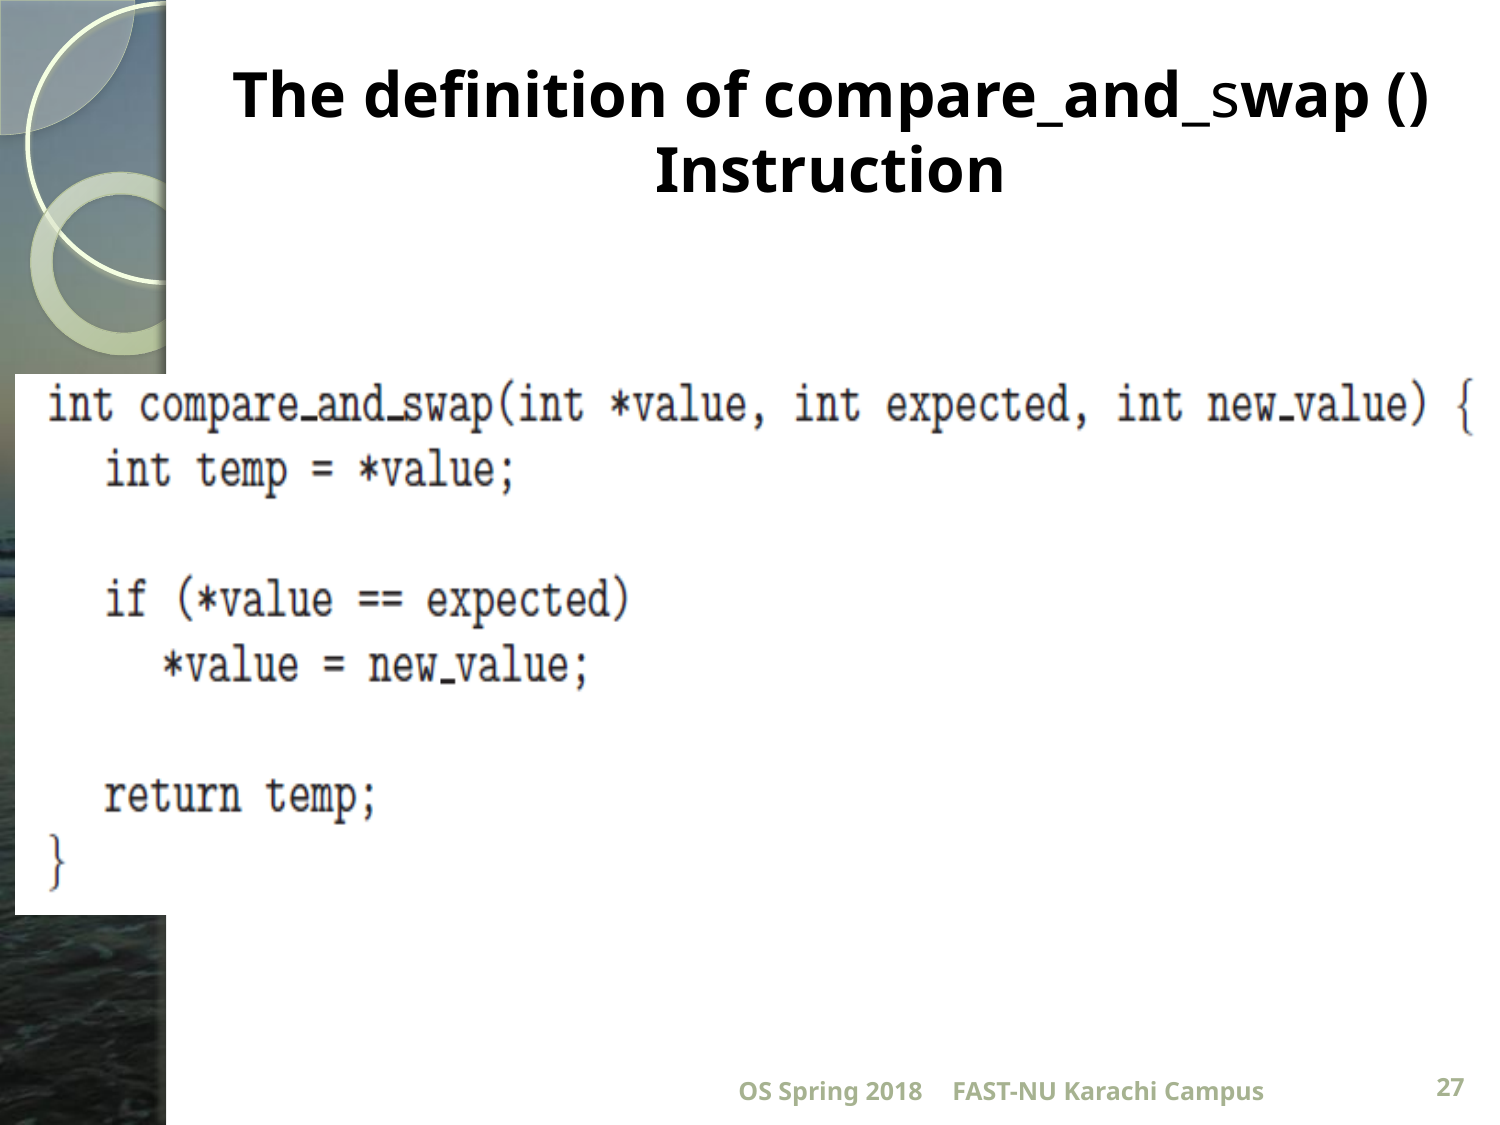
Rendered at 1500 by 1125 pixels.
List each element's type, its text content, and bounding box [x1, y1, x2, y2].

slide_number 27 [1413, 1034, 1488, 1113]
picture [32, 13, 158, 207]
picture [136, 0, 159, 4]
picture [0, 134, 1500, 1125]
picture [62, 195, 158, 280]
slide_number OS Spring 2018 [587, 1034, 937, 1113]
picture [53, 241, 158, 332]
footer FAST-NU Karachi Campus [937, 1034, 1413, 1113]
title The definition of compare_and_swap () Instruction [162, 24, 1500, 213]
